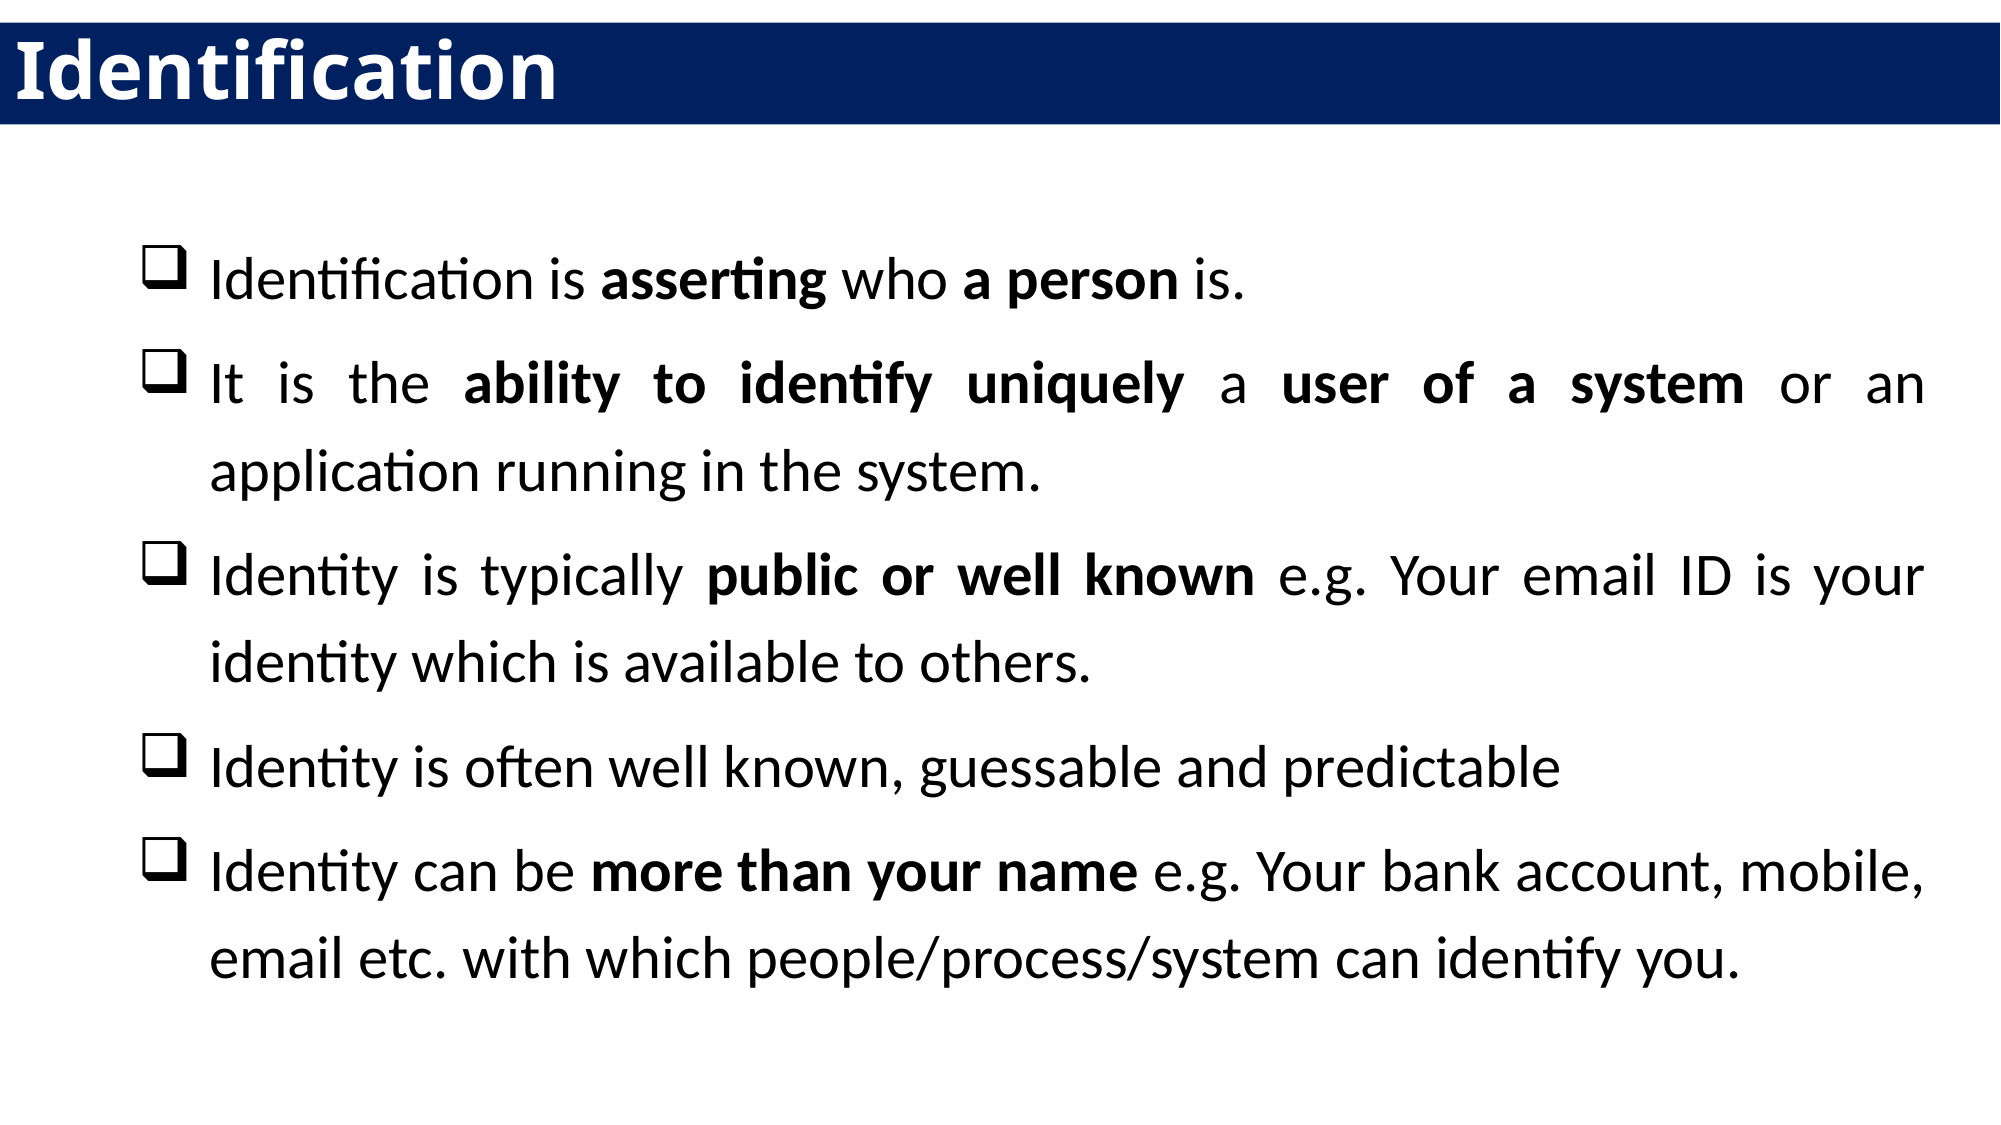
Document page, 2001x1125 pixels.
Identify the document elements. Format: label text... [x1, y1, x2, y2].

list Identification is asserting who a person is. It is the ability to identify uniquely a user of a system or an application running in the system. Identity is typically public or well known e.g. Your email ID is your identity which is available to others. Identity is often well known, guessable and predictable Identity can be more than your name e.g. Your bank account, mobile, email etc. with which people/process/system can identify you. [122, 217, 1942, 1024]
title Identification [0, 22, 2000, 125]
